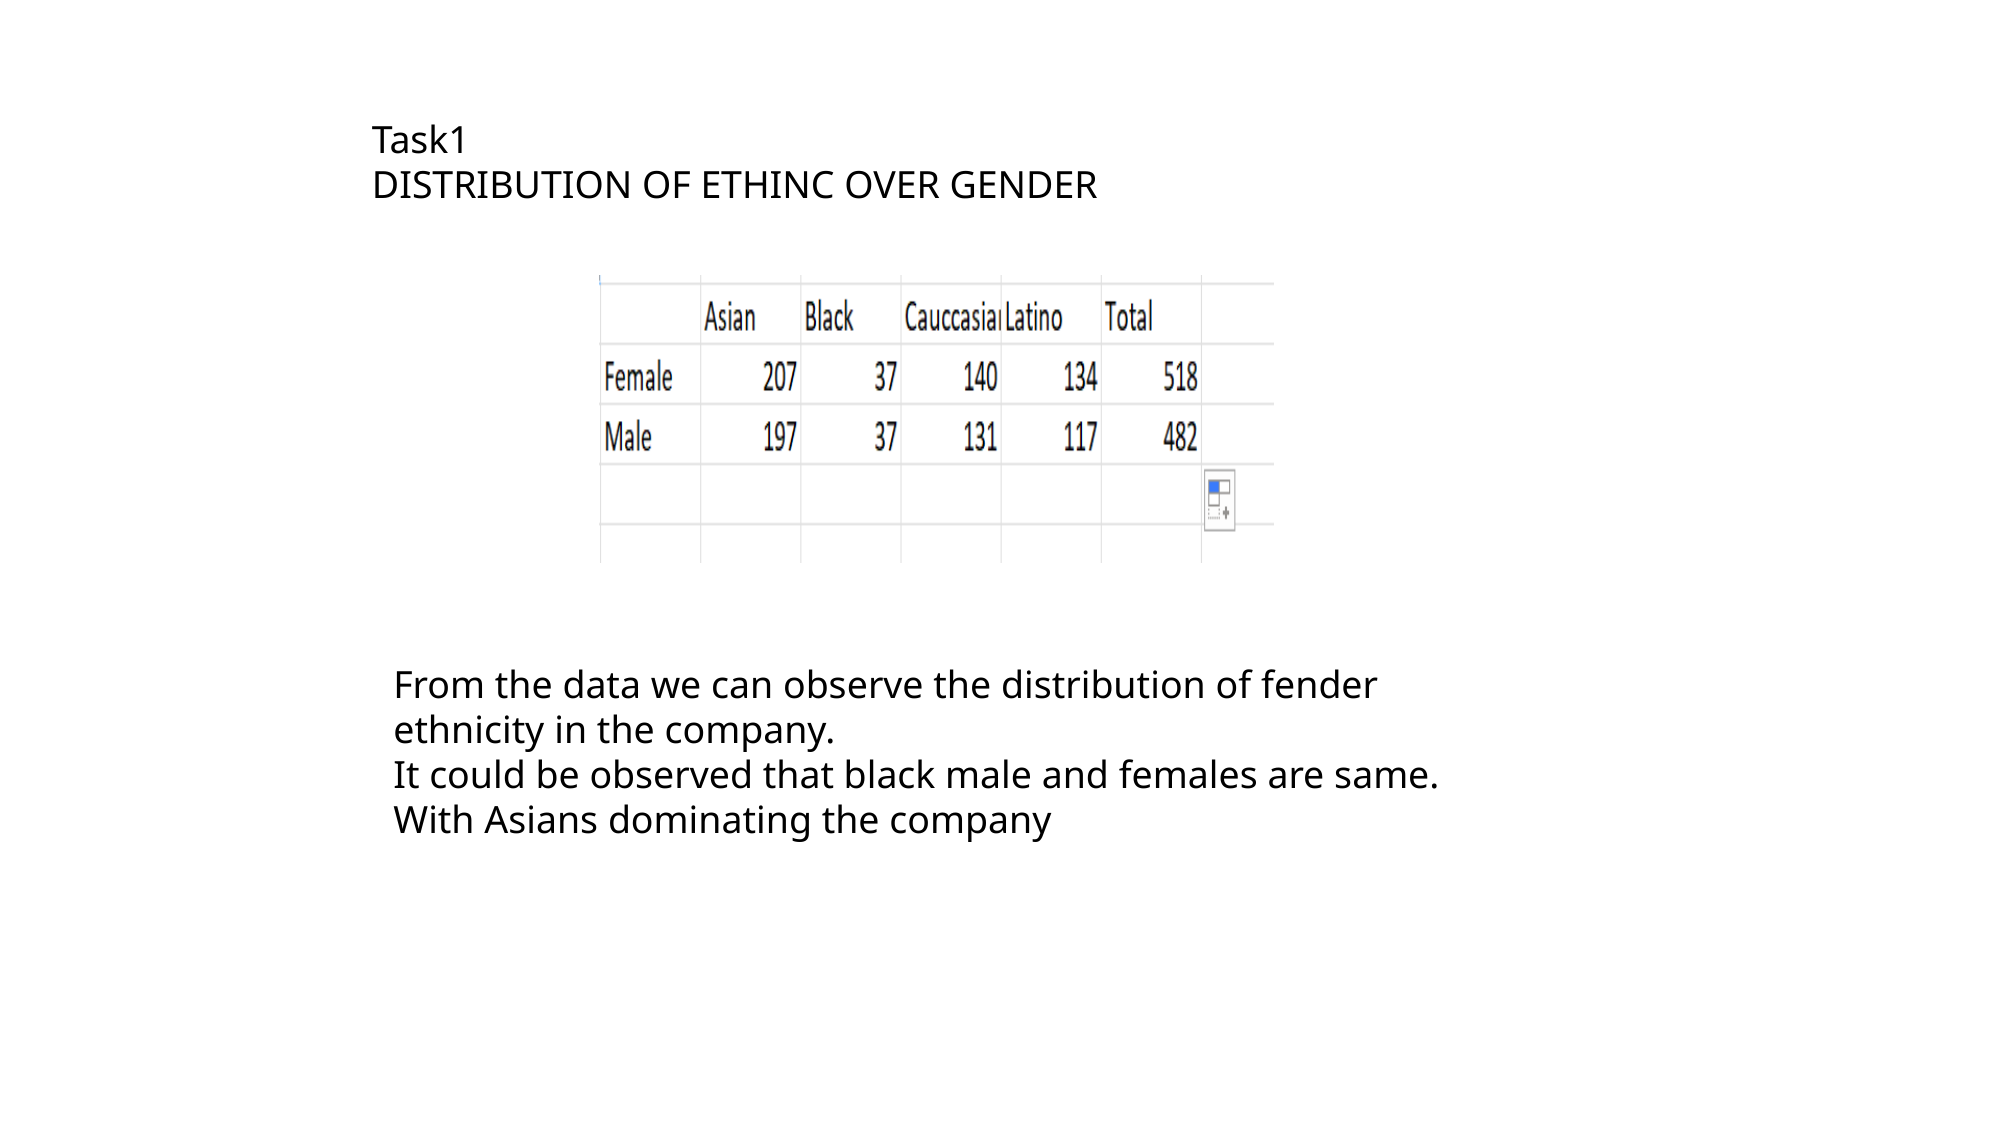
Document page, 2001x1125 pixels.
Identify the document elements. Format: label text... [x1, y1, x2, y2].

text_box Task1 DISTRIBUTION OF ETHINC OVER GENDER [357, 108, 1113, 259]
picture [599, 275, 1275, 563]
text_box From the data we can observe the distribution of fender ethnicity in the company. It could be observed that black male and females are same. With Asians dominating the company [378, 653, 1495, 849]
